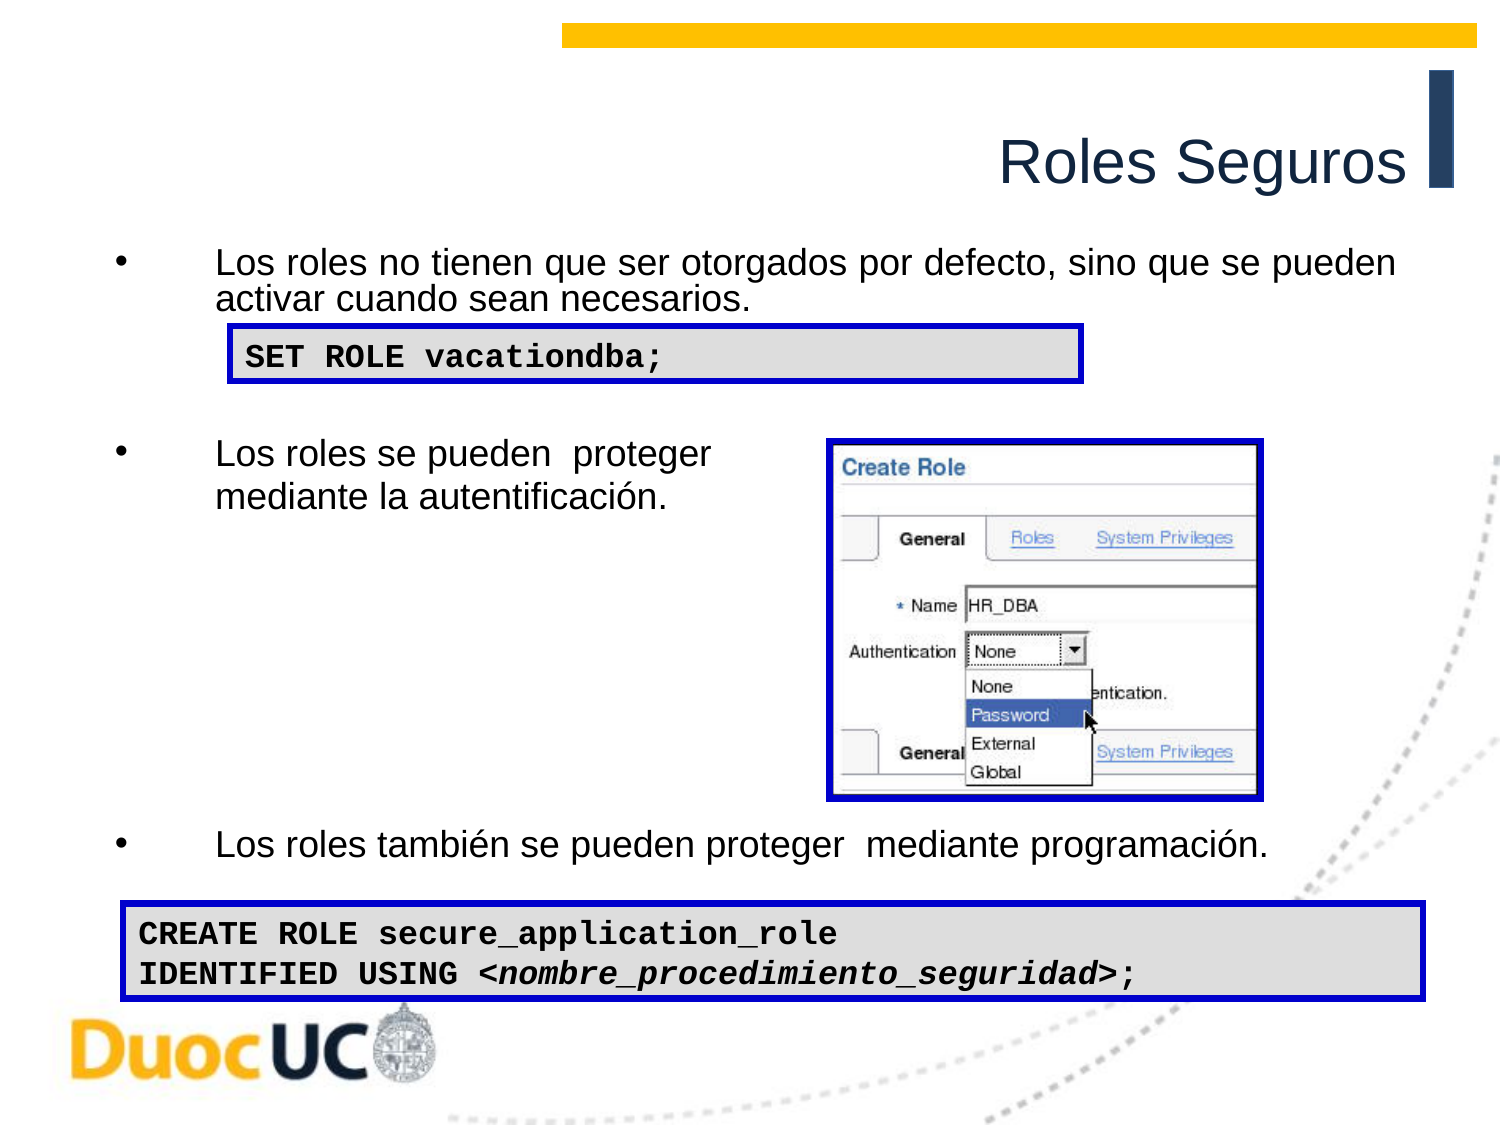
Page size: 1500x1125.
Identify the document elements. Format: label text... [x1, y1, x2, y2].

picture [0, 0, 1500, 1125]
text_box Los roles no tienen que ser otorgados por defecto, sino que se pueden activar cuando sean necesarios. Los roles se pueden proteger mediante la autentificación. Los roles también se pueden proteger mediante programación. [100, 239, 1412, 307]
text_box SET ROLE vacationdba; [229, 326, 1081, 382]
title Roles Seguros [100, 38, 1424, 280]
text_box CREATE ROLE secure_application_role IDENTIFIED USING <nombre_procedimiento_seguridad>; [123, 903, 1424, 999]
